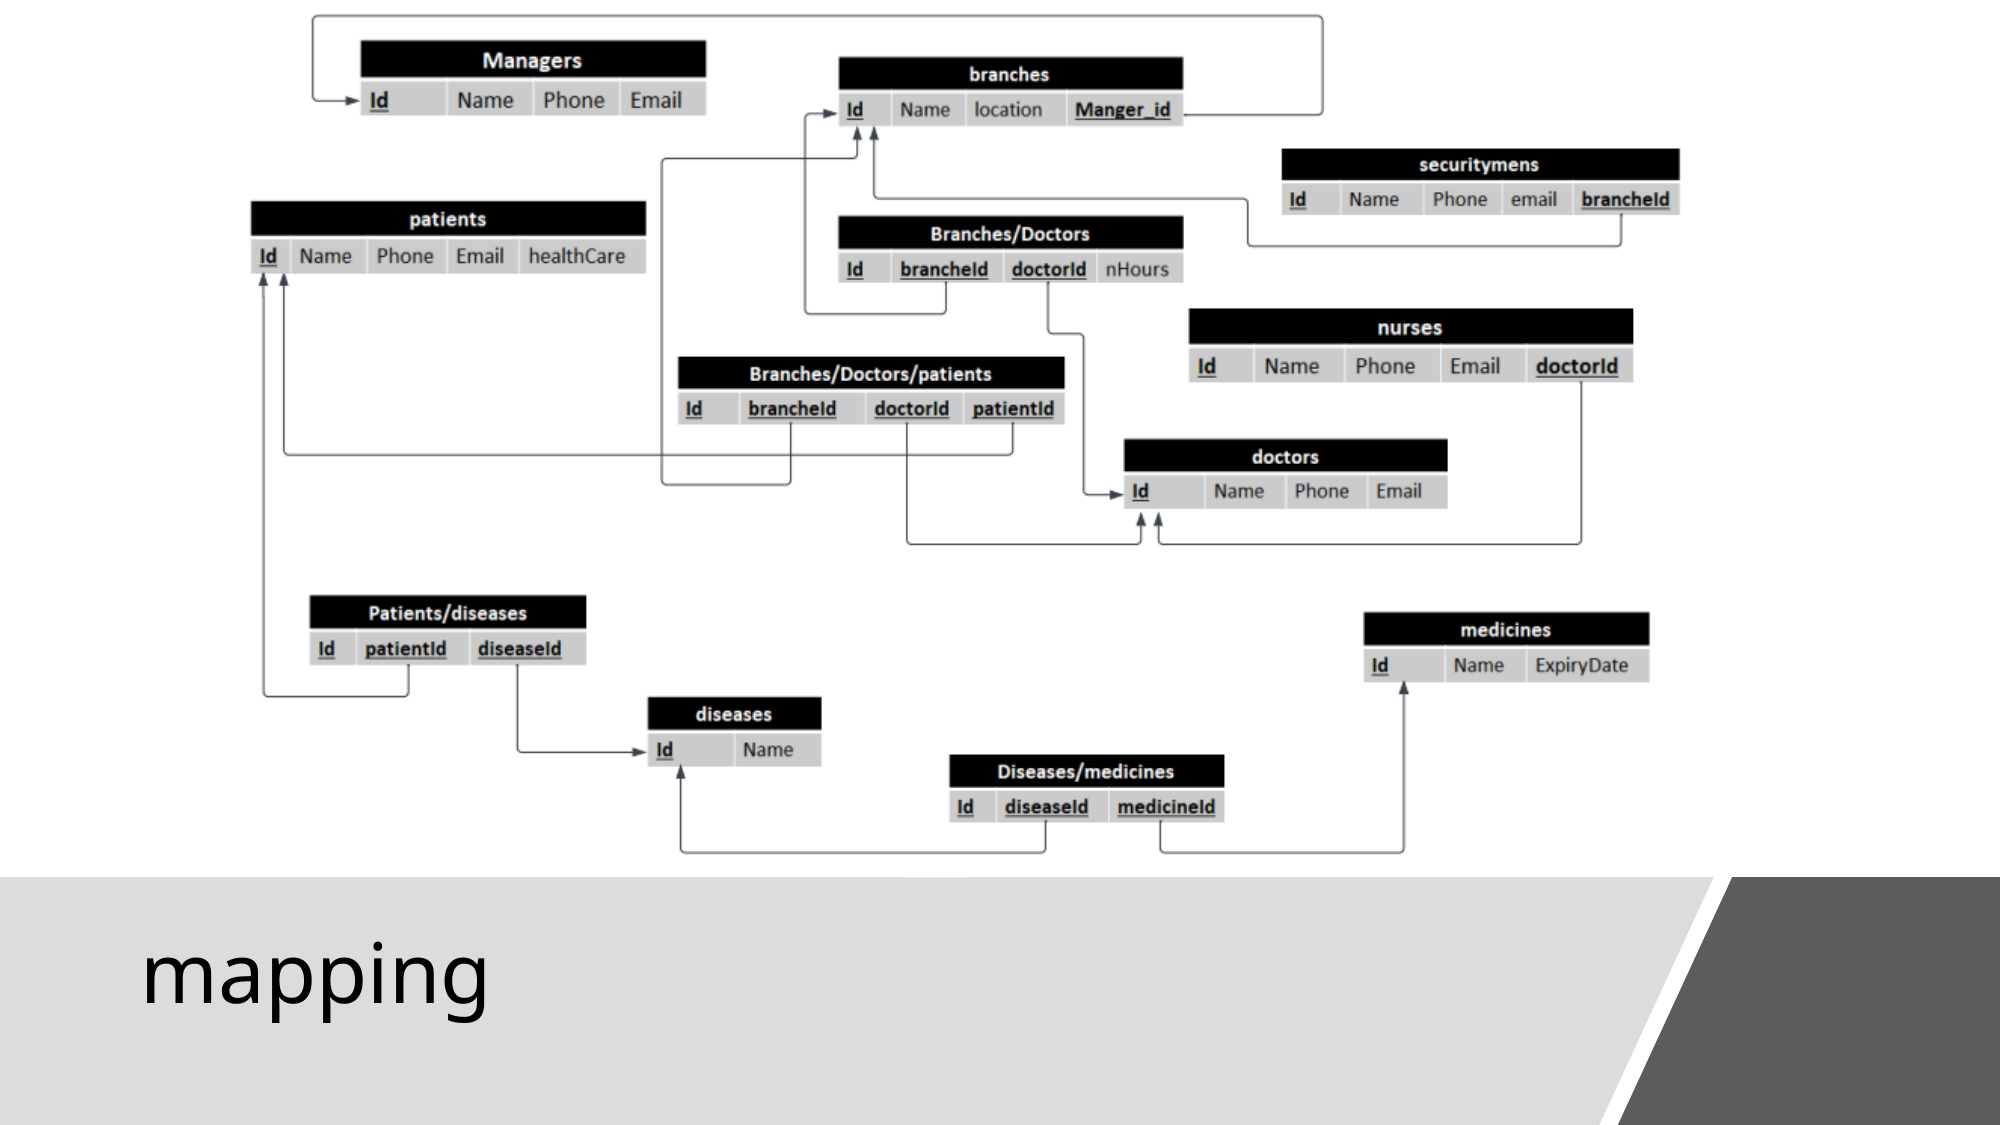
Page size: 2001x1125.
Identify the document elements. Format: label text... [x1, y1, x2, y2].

text_box [1616, 875, 2000, 1125]
text_box [0, 875, 1716, 1125]
picture [244, 0, 1695, 886]
title mapping [125, 893, 1618, 1030]
